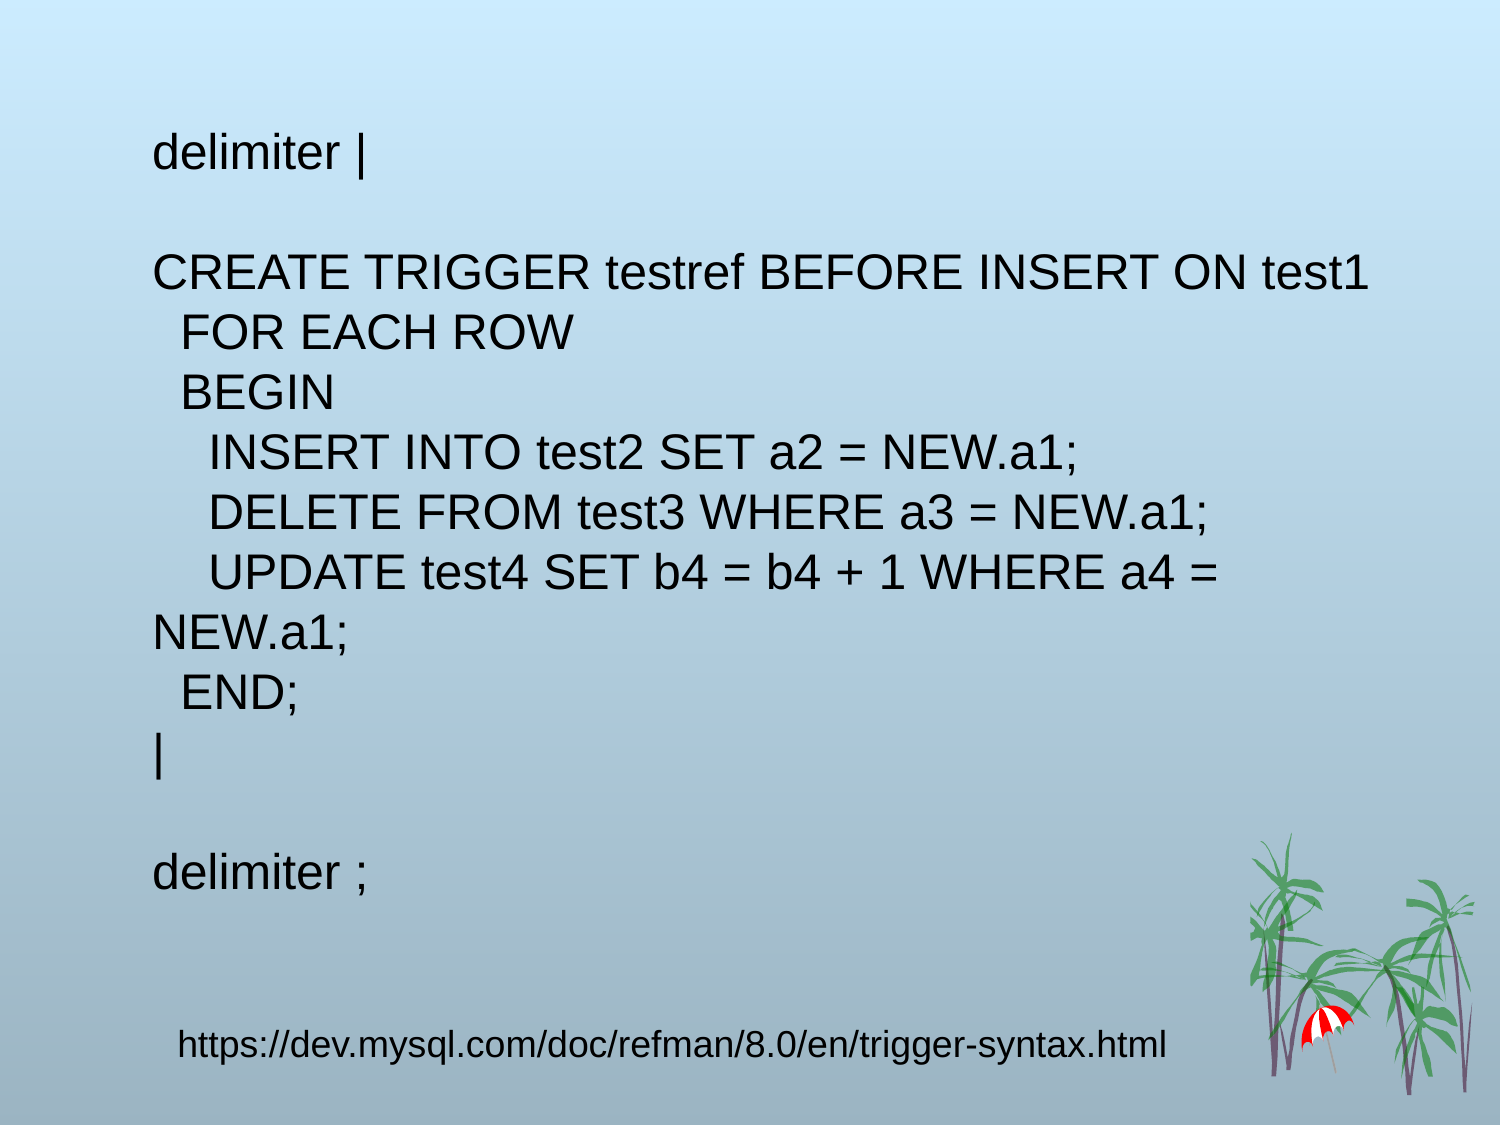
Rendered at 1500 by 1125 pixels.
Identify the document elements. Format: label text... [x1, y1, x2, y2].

text_box delimiter | CREATE TRIGGER testref BEFORE INSERT ON test1 FOR EACH ROW BEGIN INSERT INTO test2 SET a2 = NEW.a1; DELETE FROM test3 WHERE a3 = NEW.a1; UPDATE test4 SET b4 = b4 + 1 WHERE a4 = NEW.a1; END; | delimiter ; [137, 112, 1413, 908]
text_box https://dev.mysql.com/doc/refman/8.0/en/trigger-syntax.html [162, 1012, 1450, 1073]
